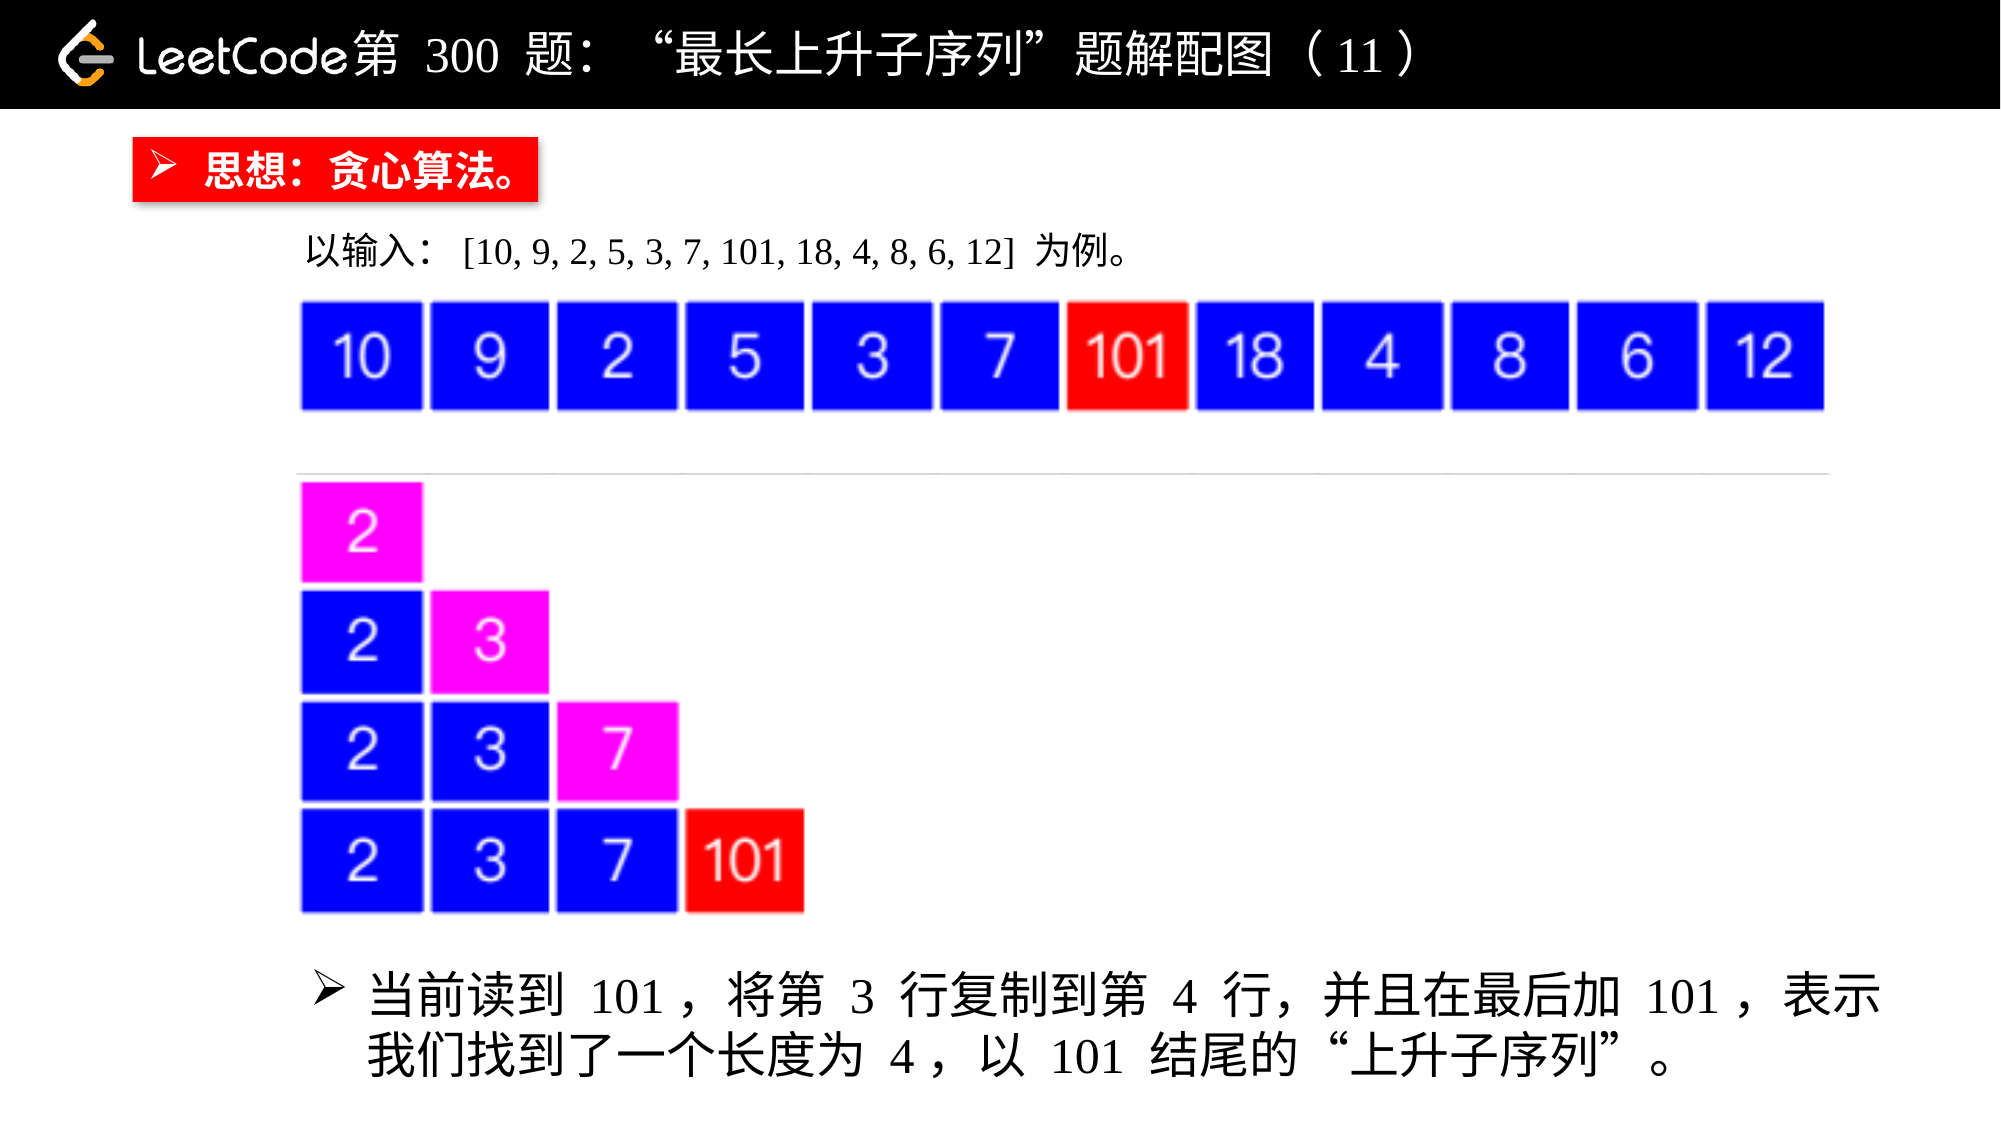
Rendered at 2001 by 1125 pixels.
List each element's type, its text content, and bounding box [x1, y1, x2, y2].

picture [295, 472, 1831, 916]
text_box 当前读到 101，将第 3 行复制到第 4 行，并且在最后加 101，表示我们找到了一个长度为 4，以 101 结尾的“上升子序列”。 [305, 966, 1912, 1086]
text_box 第 300 题：“最长上升子序列”题解配图（11） [336, 15, 1462, 90]
text_box 以输入：[10, 9, 2, 5, 3, 7, 101, 18, 4, 8, 6, 12] 为例。 [289, 219, 1162, 280]
picture [57, 14, 347, 100]
picture [295, 295, 1831, 414]
text_box 思想：贪心算法。 [132, 137, 539, 202]
